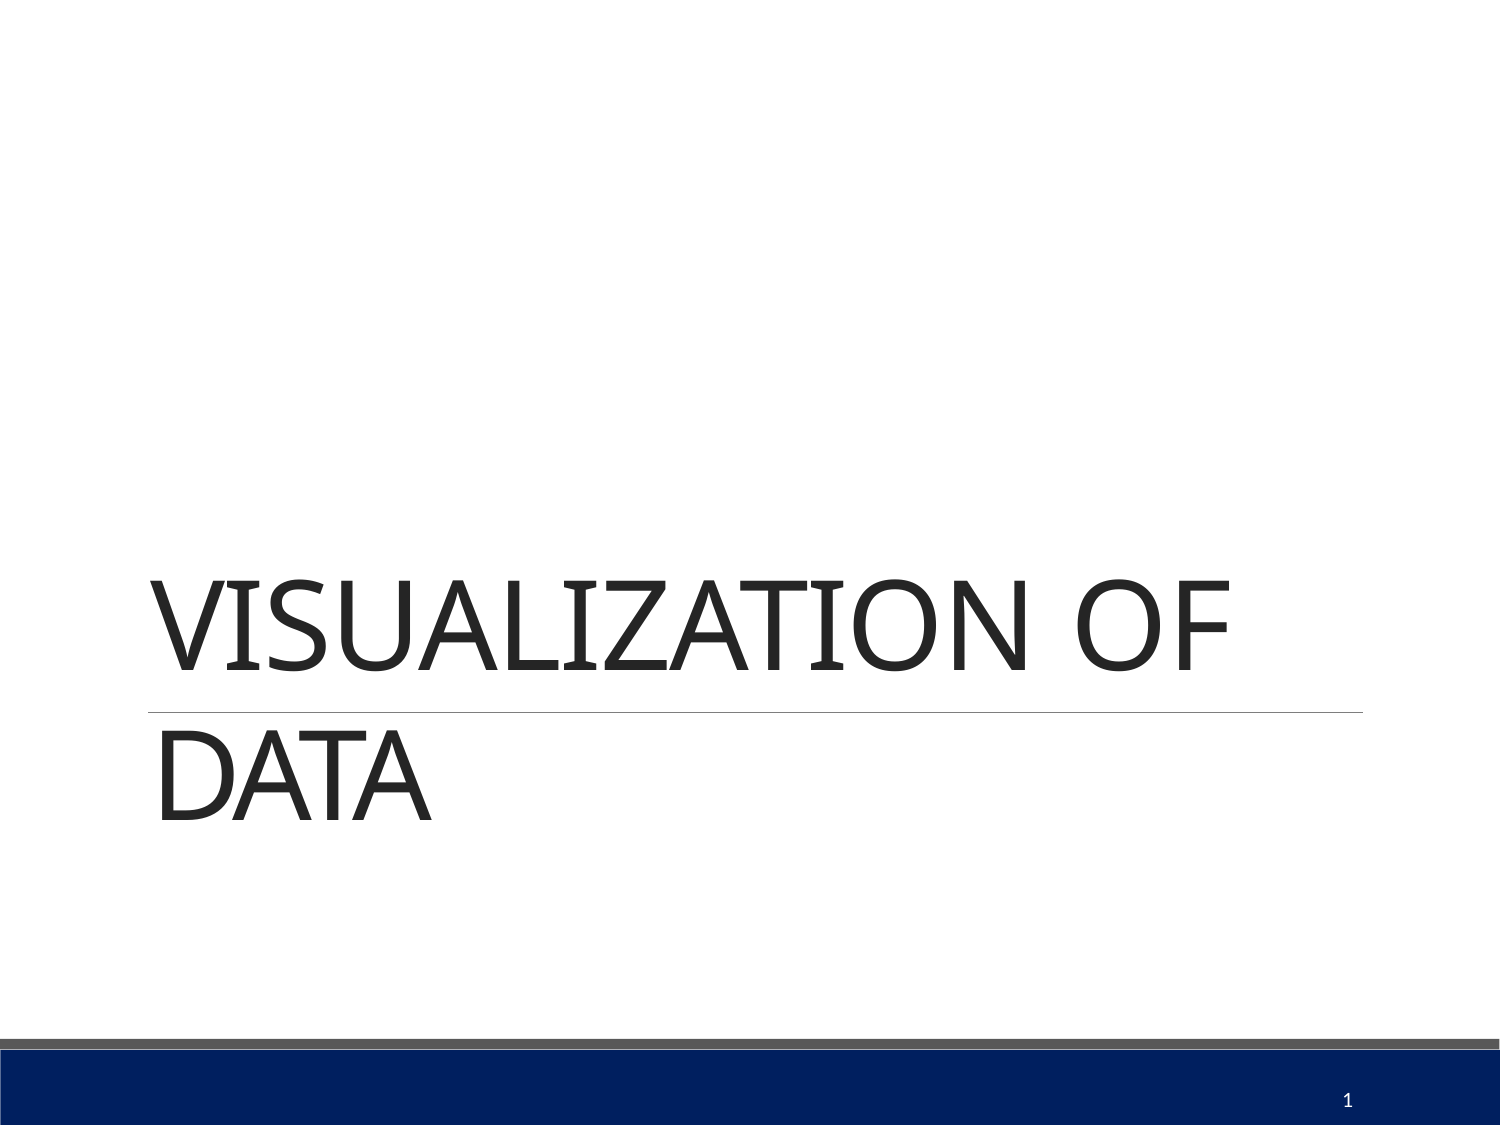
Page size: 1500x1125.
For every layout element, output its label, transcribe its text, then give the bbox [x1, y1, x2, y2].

title VISUALIZATION OF DATA [147, 543, 1341, 846]
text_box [0, 1038, 1500, 1125]
